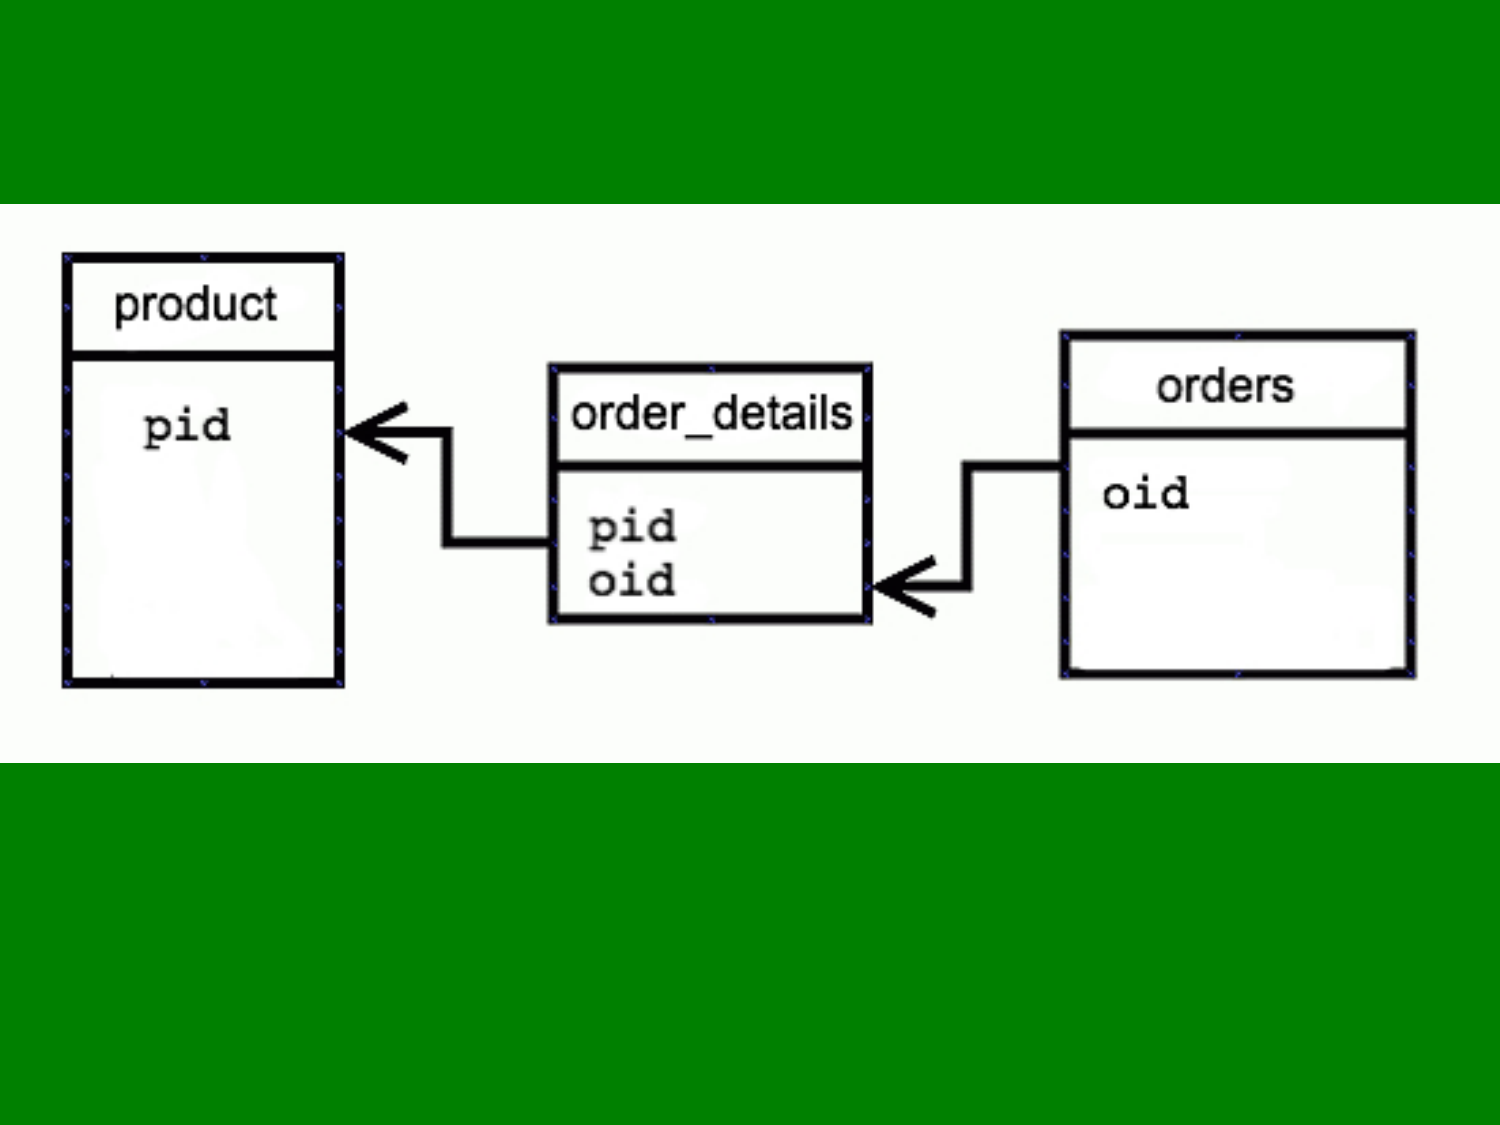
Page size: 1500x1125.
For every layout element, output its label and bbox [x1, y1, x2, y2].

picture [0, 204, 1500, 763]
